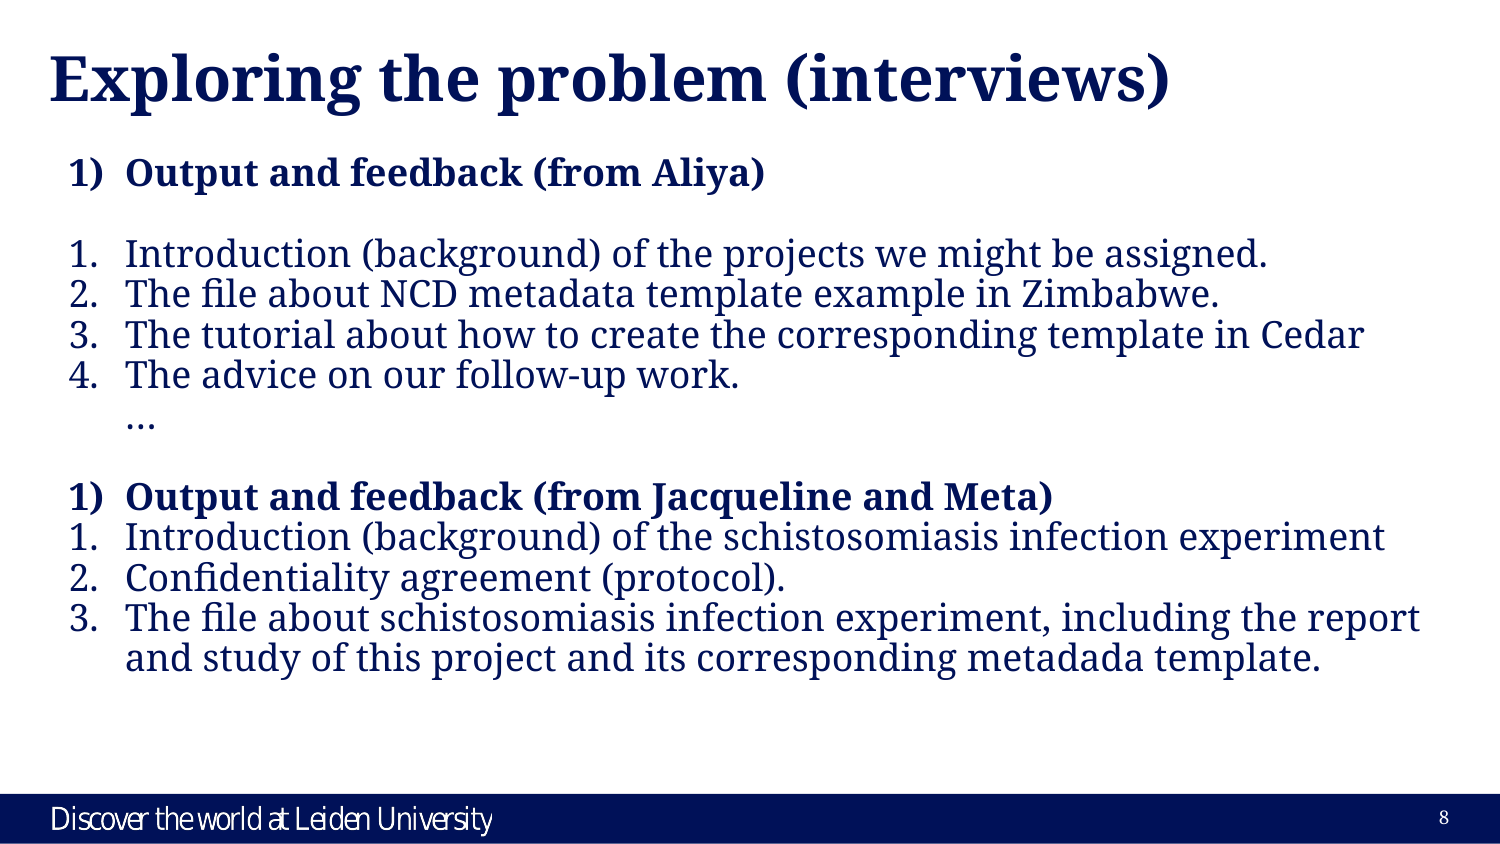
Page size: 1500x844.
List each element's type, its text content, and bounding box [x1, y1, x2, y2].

list Output and feedback (from Aliya) Introduction (background) of the projects we might be assigned. The file about NCD metadata template example in Zimbabwe. The tutorial about how to create the corresponding template in Cedar The advice on our follow-up work. … Output and feedback (from Jacqueline and Meta) Introduction (background) of the schistosomiasis infection experiment Confidentiality agreement (protocol). The file about schistosomiasis infection experiment, including the report and study of this project and its corresponding metadada template. [49, 154, 1470, 745]
title Exploring the problem (interviews) [49, 49, 1451, 103]
picture [49, 804, 492, 839]
slide_number ‹#› [1123, 796, 1461, 842]
